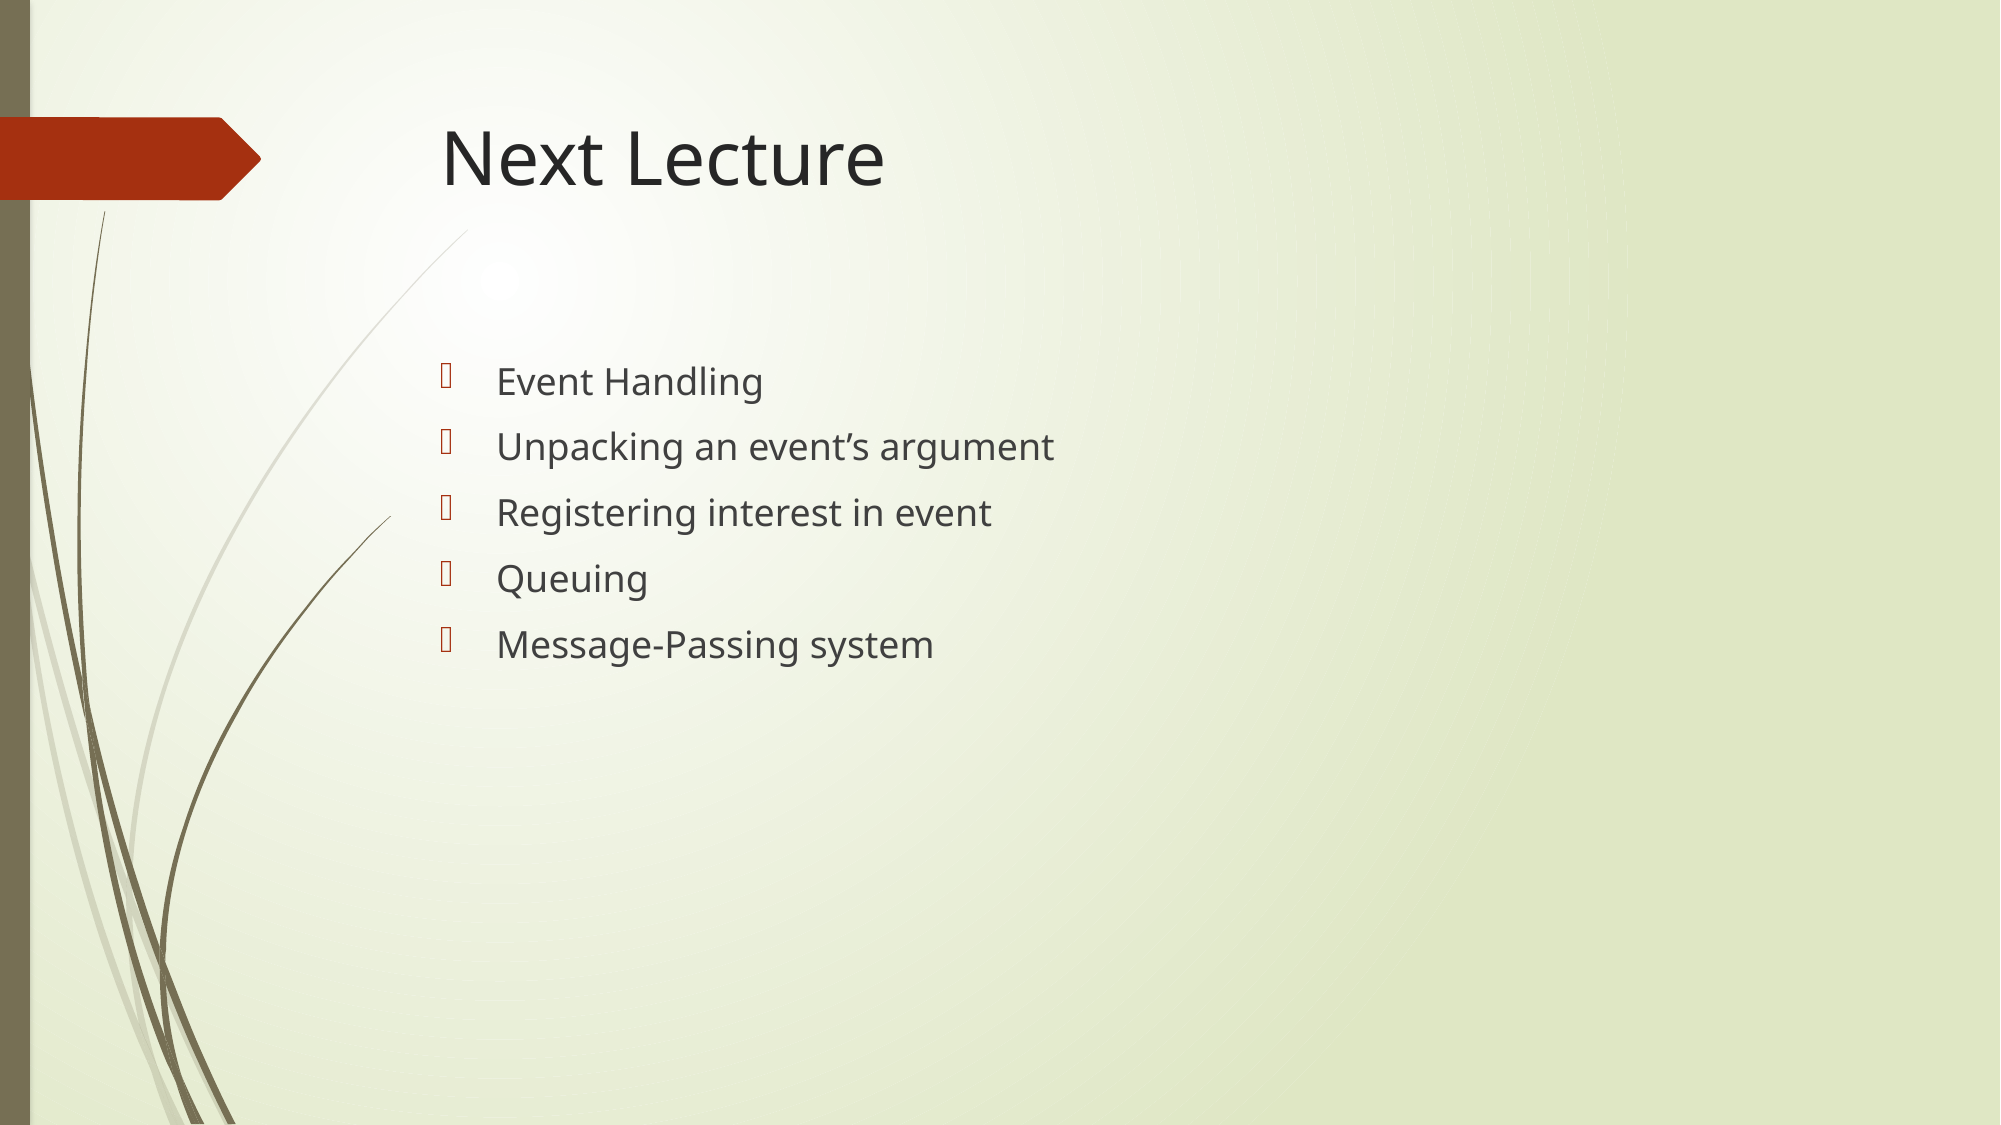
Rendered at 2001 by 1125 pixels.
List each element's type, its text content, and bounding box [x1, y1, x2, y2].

title Next Lecture [425, 102, 1888, 313]
list Event Handling Unpacking an event’s argument Registering interest in event Queuing Message-Passing system [424, 350, 1888, 970]
